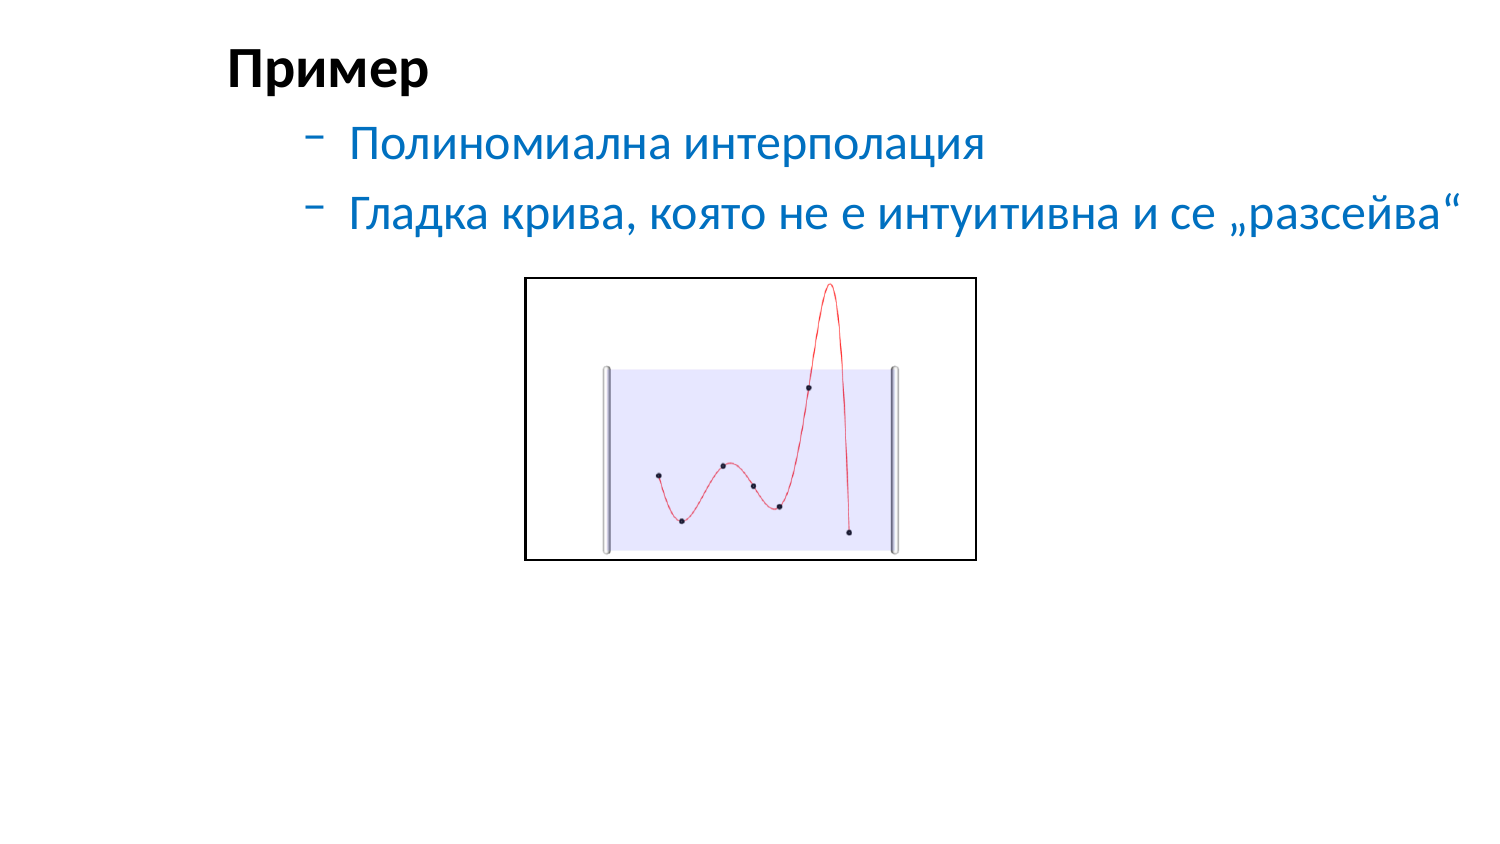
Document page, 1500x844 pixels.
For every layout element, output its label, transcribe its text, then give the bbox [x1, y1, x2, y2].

list Пример Полиномиална интерполация Гладка крива, която не е интуитивна и се „разсейва“ [212, 21, 1500, 797]
picture [526, 278, 976, 560]
